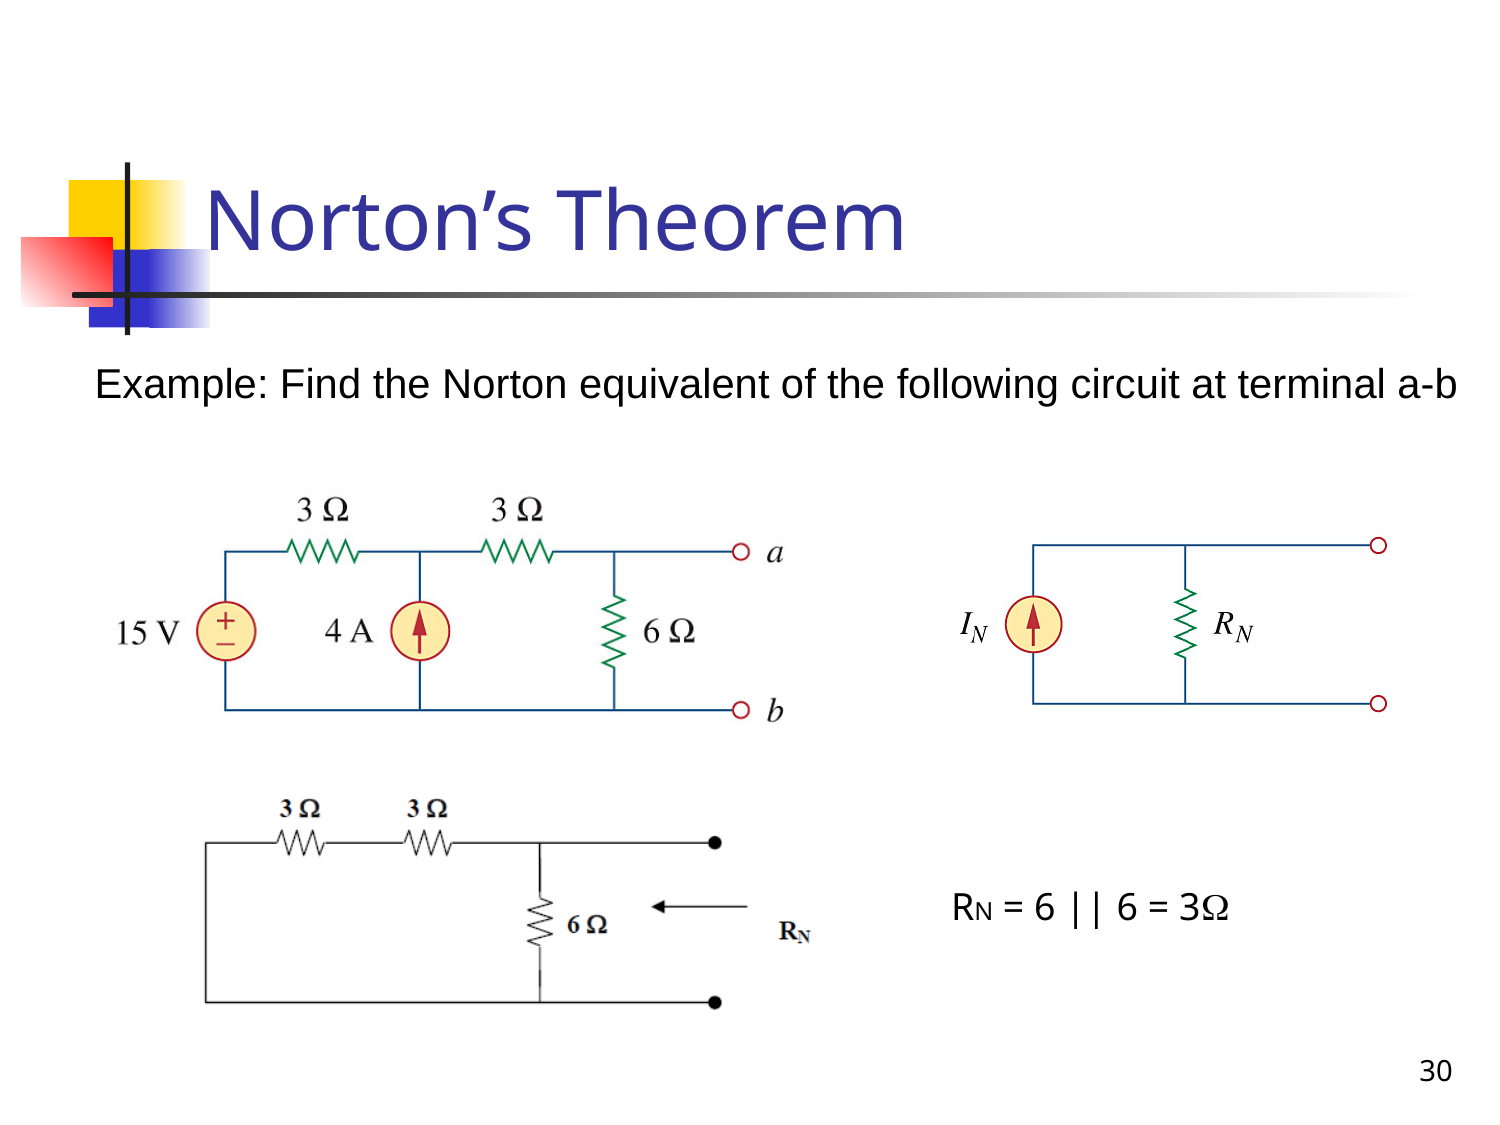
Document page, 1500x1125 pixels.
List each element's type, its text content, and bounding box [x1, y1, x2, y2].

text_box RN = 6 || 6 = 3W [936, 875, 1374, 935]
picture [190, 793, 827, 1030]
picture [112, 487, 786, 729]
list Example: Find the Norton equivalent of the following circuit at terminal a-b [79, 349, 1488, 1025]
slide_number 30 [1155, 1024, 1468, 1100]
picture [949, 504, 1394, 736]
title Norton’s Theorem [188, 35, 1468, 275]
